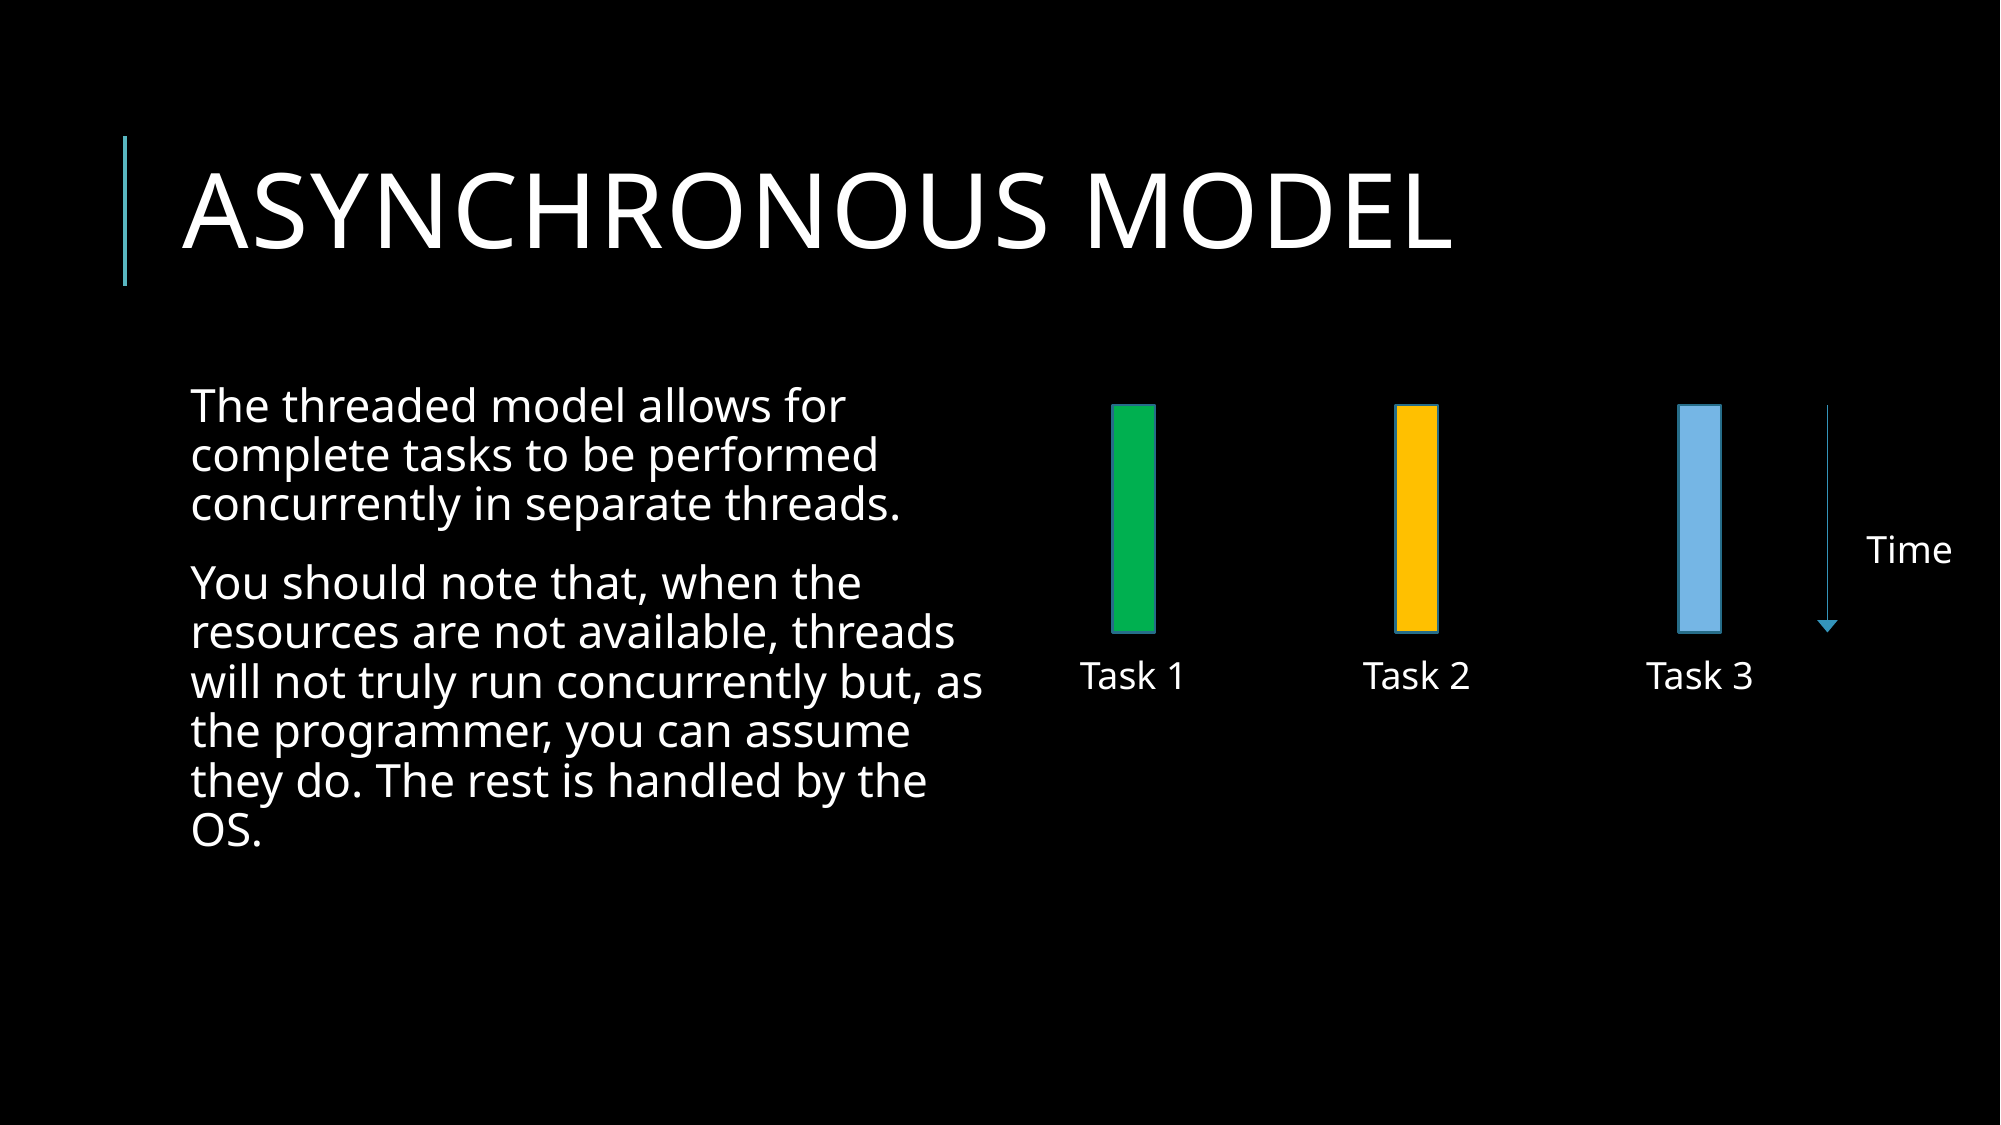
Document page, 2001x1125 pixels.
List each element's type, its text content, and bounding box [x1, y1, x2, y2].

text_box Task 2 [1348, 644, 1486, 705]
text_box [1677, 404, 1722, 634]
list The threaded model allows for complete tasks to be performed concurrently in separate threads. You should note that, when the resources are not available, threads will not truly run concurrently but, as the programmer, you can assume they do. The rest is handled by the OS. [168, 375, 1013, 1035]
text_box [1111, 404, 1156, 634]
text_box [1394, 404, 1439, 634]
title Asynchronous model [168, 96, 1763, 342]
text_box Task 3 [1631, 644, 1769, 705]
text_box Task 1 [1065, 644, 1203, 705]
text_box Time [1851, 518, 1968, 579]
